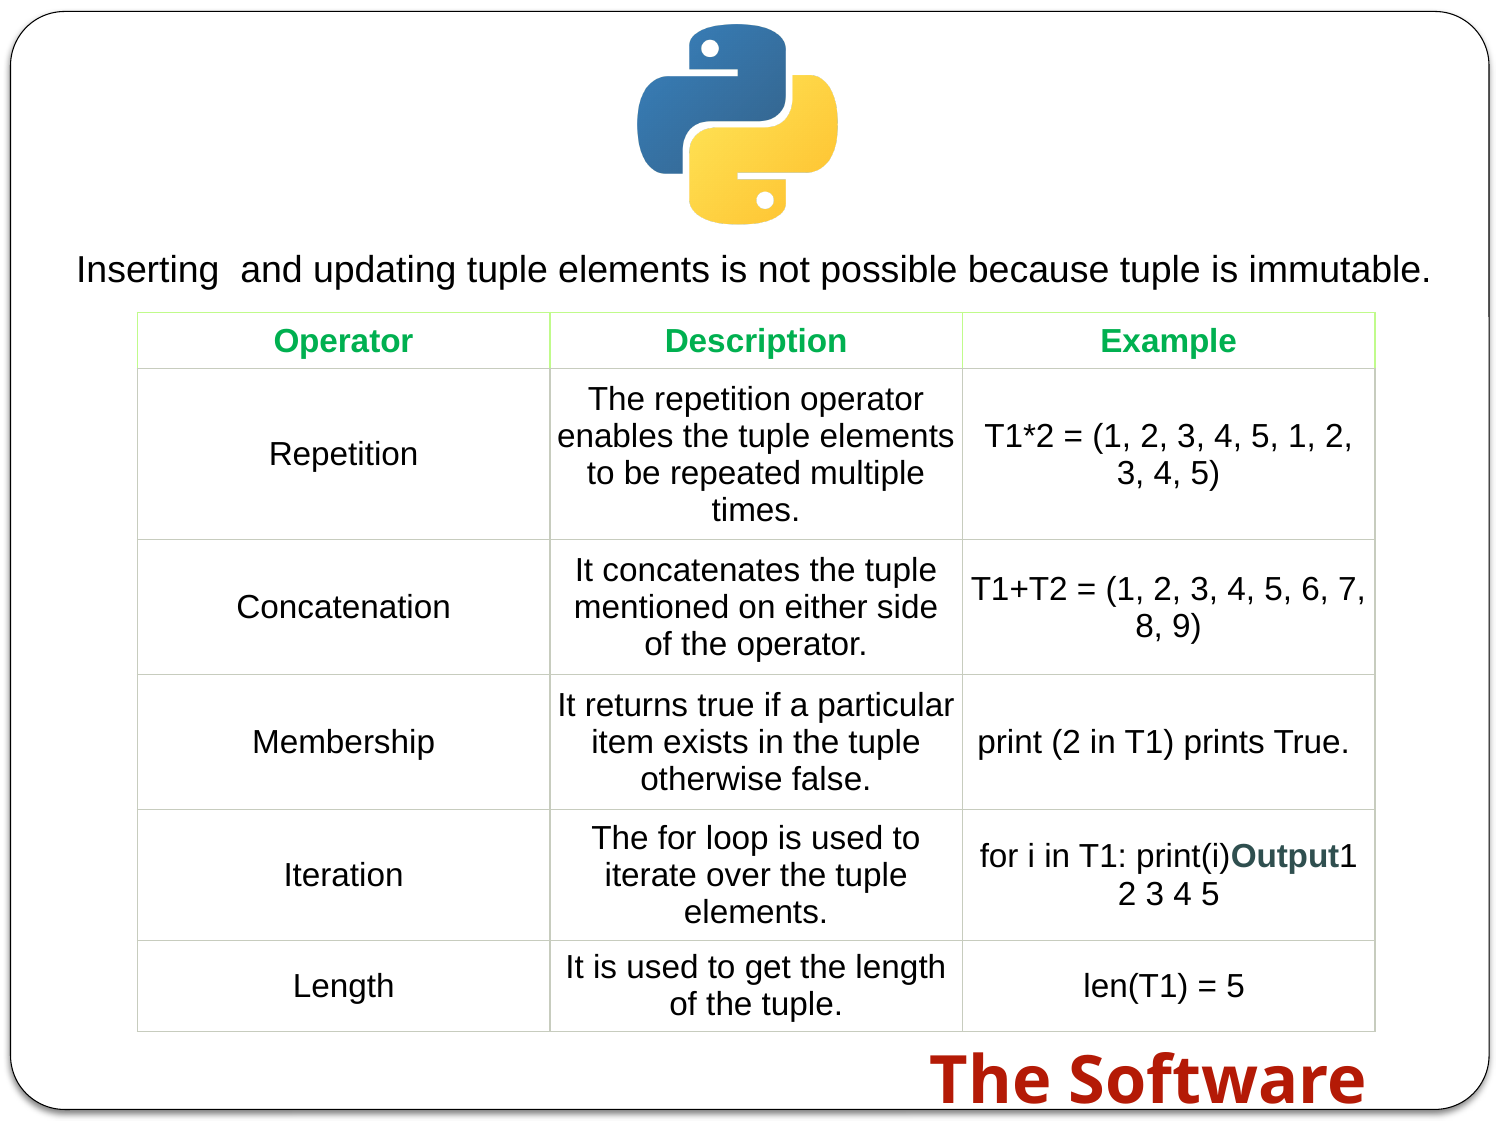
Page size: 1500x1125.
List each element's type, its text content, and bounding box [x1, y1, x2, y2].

table_cell T1*2 = (1, 2, 3, 4, 5, 1, 2, 3, 4, 5) [963, 369, 1374, 539]
table_header Operator [138, 313, 549, 368]
table_header Description [551, 313, 962, 368]
table_cell Membership [138, 675, 549, 809]
table_cell Concatenation [138, 540, 549, 674]
table_cell It returns true if a particular item exists in the tuple otherwise false. [551, 675, 962, 809]
table_cell print (2 in T1) prints True. [963, 675, 1374, 809]
picture [637, 24, 838, 225]
text_box Inserting and updating tuple elements is not possible because tuple is immutable. [61, 237, 1447, 298]
table_cell It is used to get the length of the tuple. [551, 941, 962, 1031]
table_cell for i in T1: print(i)Output1 2 3 4 5 [963, 810, 1374, 940]
table_cell The for loop is used to iterate over the tuple elements. [551, 810, 962, 940]
table_cell len(T1) = 5 [963, 941, 1374, 1031]
title [75, 298, 1425, 525]
text_box The Software Services [797, 1029, 1500, 1125]
table_cell The repetition operator enables the tuple elements to be repeated multiple times. [551, 369, 962, 539]
table_cell Repetition [138, 369, 549, 539]
table_cell T1+T2 = (1, 2, 3, 4, 5, 6, 7, 8, 9) [963, 540, 1374, 674]
table_header Example [963, 313, 1374, 368]
table_cell Length [138, 941, 549, 1031]
table_cell It concatenates the tuple mentioned on either side of the operator. [551, 540, 962, 674]
table_cell Iteration [138, 810, 549, 940]
